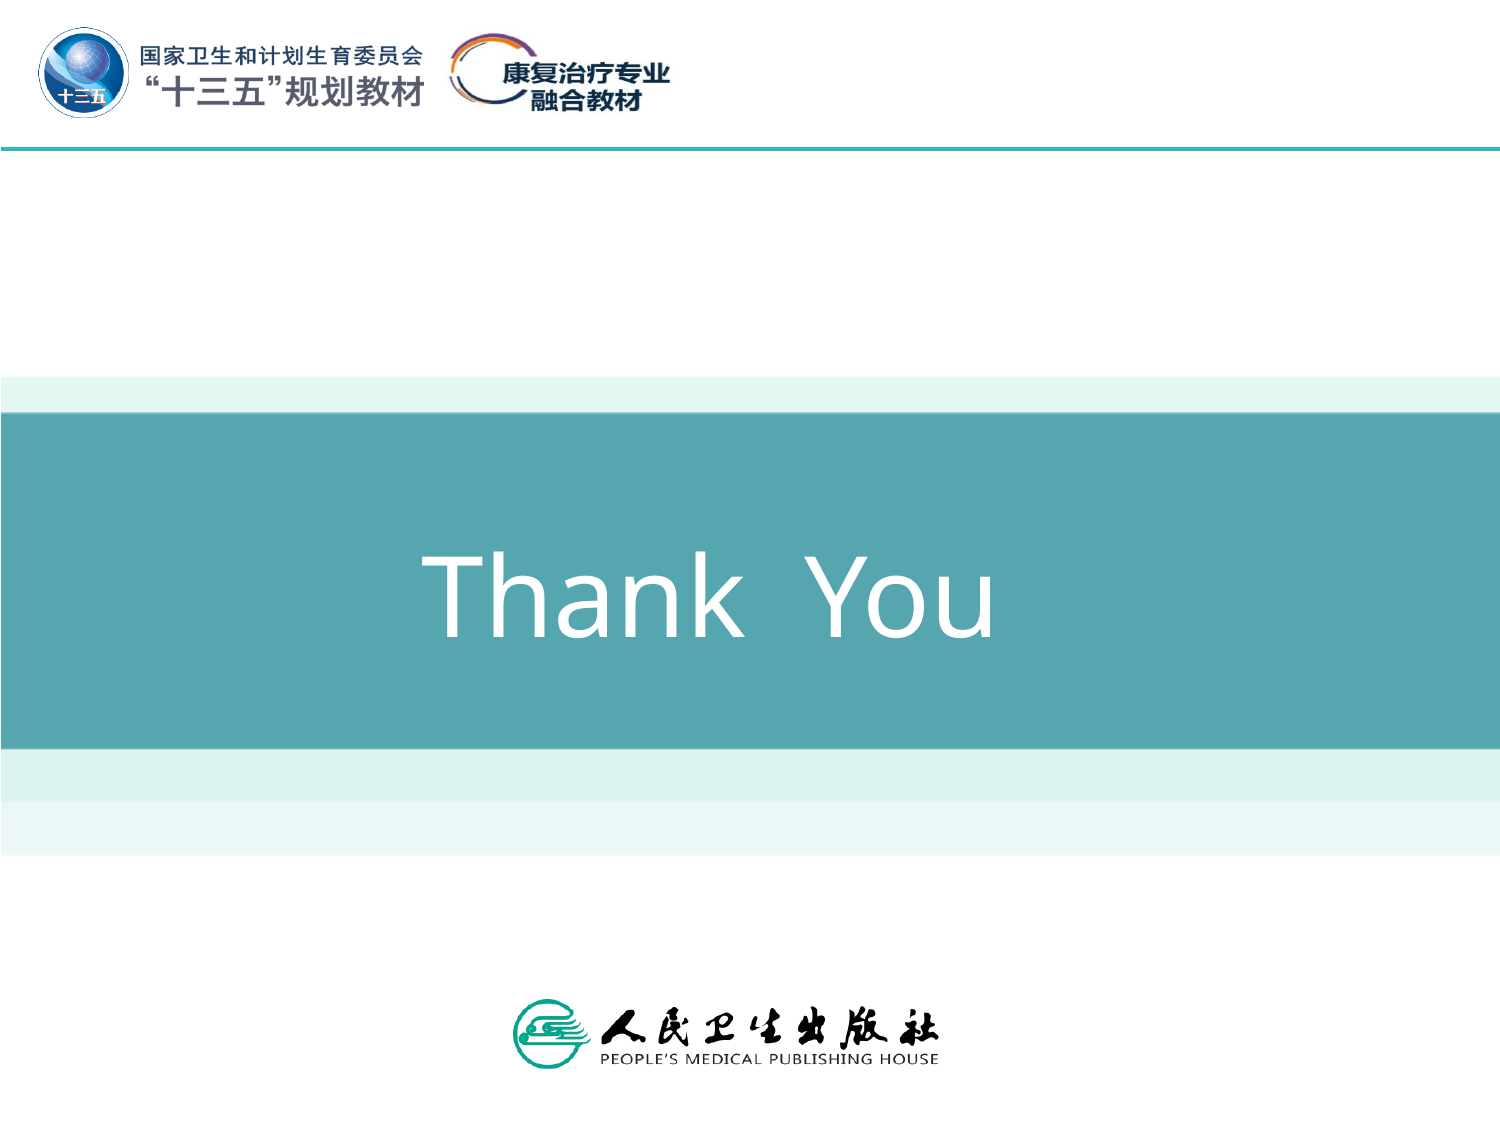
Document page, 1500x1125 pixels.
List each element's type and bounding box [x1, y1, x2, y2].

picture [513, 999, 939, 1069]
picture [1, 376, 1500, 858]
picture [38, 27, 129, 118]
picture [136, 27, 691, 127]
